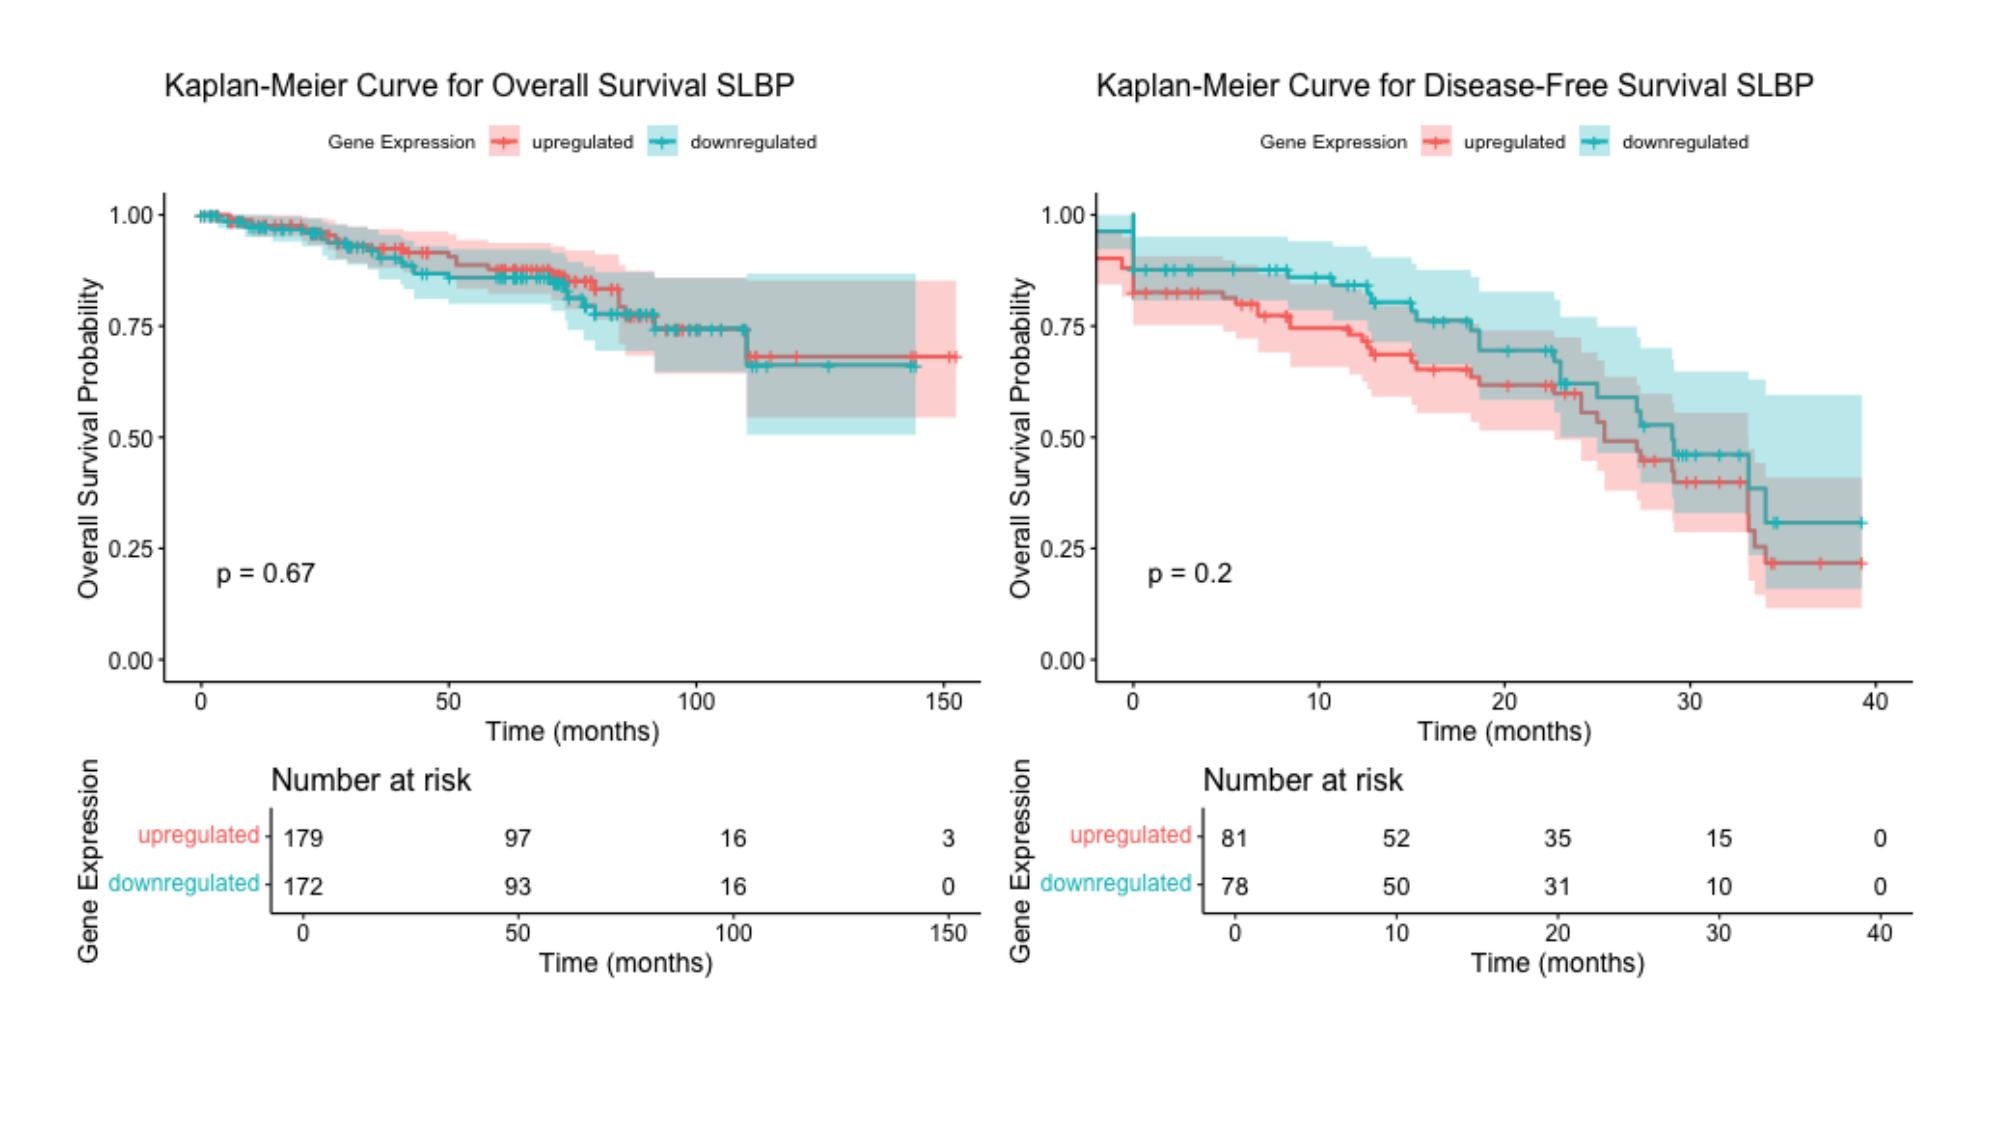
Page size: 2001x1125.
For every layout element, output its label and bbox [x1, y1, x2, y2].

picture [66, 61, 993, 988]
list [999, 61, 1926, 988]
